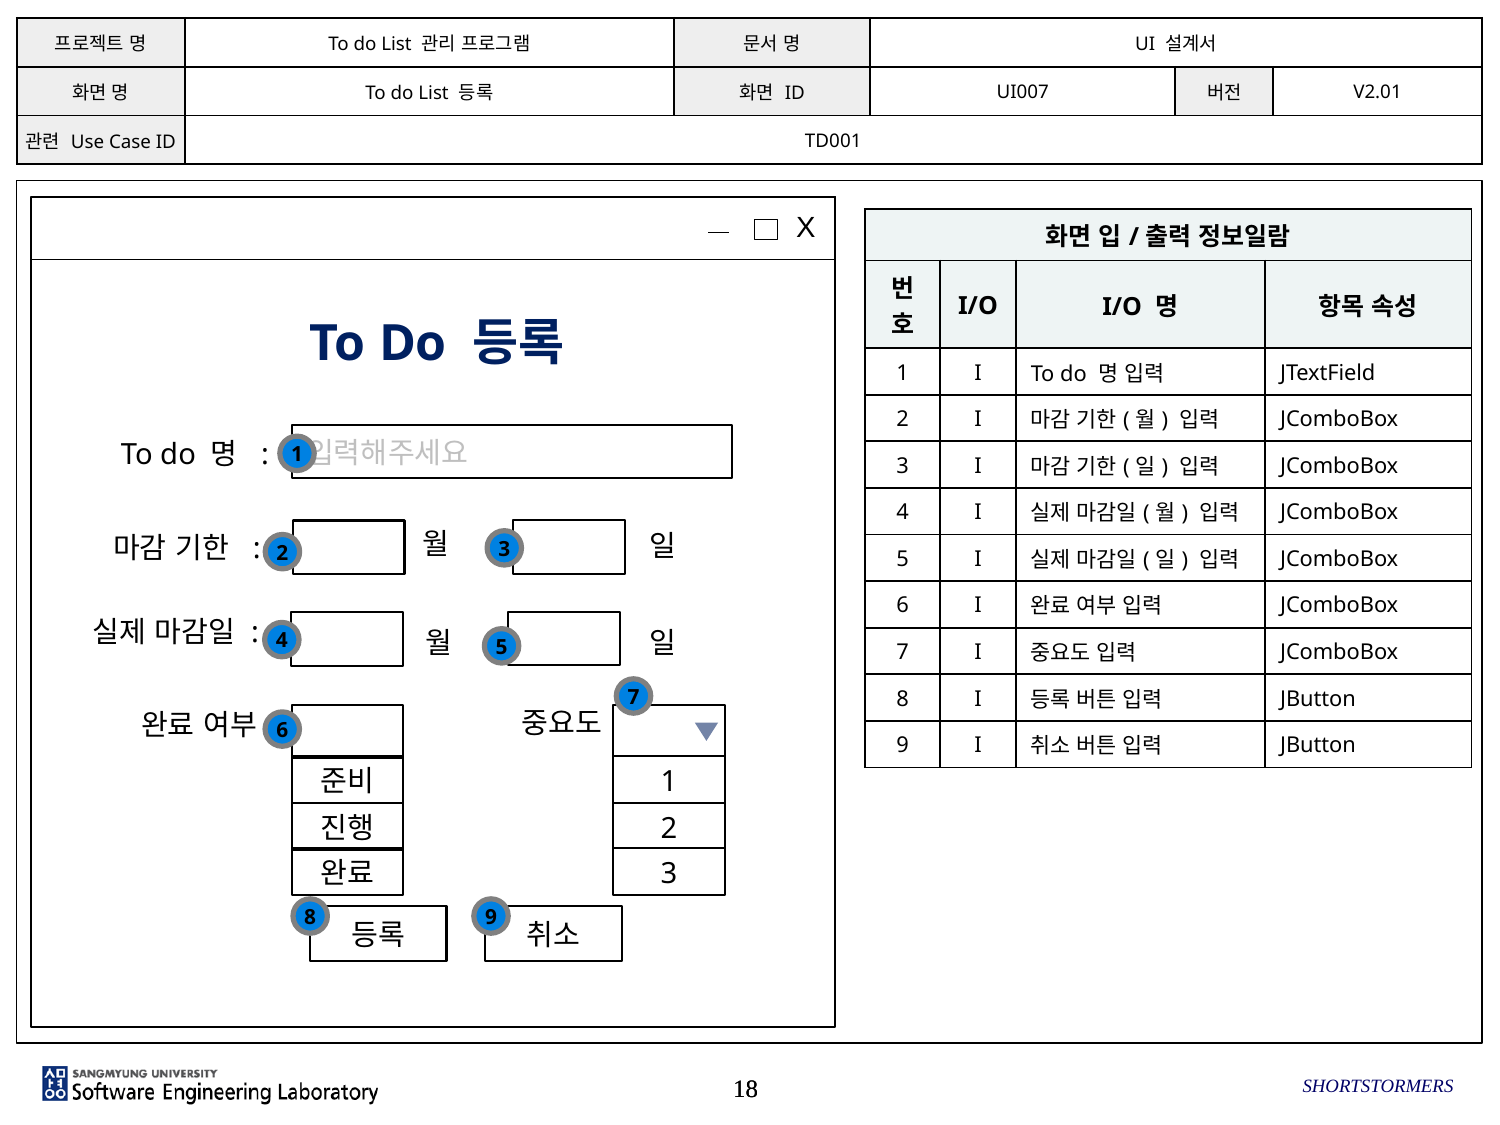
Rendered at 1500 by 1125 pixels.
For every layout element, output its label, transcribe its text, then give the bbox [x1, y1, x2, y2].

table_cell 버전 [1176, 68, 1272, 115]
table_cell 8 [866, 675, 939, 720]
table_cell JComboBox [1266, 535, 1471, 580]
table_cell JComboBox [1266, 489, 1471, 534]
table_cell TD001 [186, 116, 1481, 163]
table_cell 취소 버튼 입력 [1017, 722, 1264, 767]
table_cell JTextField [1266, 349, 1471, 394]
table_cell 마감 기한(월) 입력 [1017, 396, 1264, 440]
table_cell I [941, 489, 1015, 534]
table_cell I [941, 535, 1015, 580]
table_cell 등록 버튼 입력 [1017, 675, 1264, 720]
table_cell JComboBox [1266, 629, 1471, 673]
table_cell To do 명 입력 [1017, 349, 1264, 394]
table_cell JButton [1266, 675, 1471, 720]
table_cell I [941, 396, 1015, 440]
table_cell 관련 Use Case ID [18, 116, 184, 163]
table_cell I [941, 442, 1015, 487]
table_cell 항목 속성 [1266, 261, 1471, 347]
table_cell V2.01 [1274, 68, 1481, 115]
table_cell 7 [866, 629, 939, 673]
table_cell 완료 여부 입력 [1017, 582, 1264, 627]
table_header UI 설계서 [871, 19, 1481, 66]
table_header 문서 명 [675, 19, 869, 66]
table_cell I [941, 629, 1015, 673]
table_cell I [941, 675, 1015, 720]
table_cell 6 [866, 582, 939, 627]
table_cell 3 [866, 442, 939, 487]
table_cell I [941, 582, 1015, 627]
table_cell I/O 명 [1017, 261, 1264, 347]
table_cell 화면 ID [675, 68, 869, 115]
table_cell 실제 마감일(일) 입력 [1017, 535, 1264, 580]
table_cell 화면 명 [18, 68, 184, 115]
table_header 프로젝트 명 [18, 19, 184, 66]
table_cell I [941, 722, 1015, 767]
table_cell JComboBox [1266, 582, 1471, 627]
table_cell 9 [866, 722, 939, 767]
table_cell 2 [866, 396, 939, 440]
table_cell 중요도 입력 [1017, 629, 1264, 673]
table_cell I [941, 349, 1015, 394]
table_cell JButton [1266, 722, 1471, 767]
table_cell I/O [941, 261, 1015, 347]
table_header To do List 관리 프로그램 [186, 19, 673, 66]
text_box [30, 195, 836, 1028]
table_cell 4 [866, 489, 939, 534]
table_cell 번호 [866, 261, 939, 347]
table_cell JComboBox [1266, 396, 1471, 440]
table_cell To do List 등록 [186, 68, 673, 115]
table_cell UI007 [871, 68, 1174, 115]
table_header 화면 입/출력 정보일람 [866, 210, 1471, 260]
table_cell 1 [866, 349, 939, 394]
picture [42, 1066, 382, 1106]
table_cell 마감 기한(일) 입력 [1017, 442, 1264, 487]
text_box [612, 704, 725, 895]
footer SHORTSTORMERS [994, 1060, 1454, 1110]
table_cell 실제 마감일(월) 입력 [1017, 489, 1264, 534]
table_cell 5 [866, 535, 939, 580]
table_cell JComboBox [1266, 442, 1471, 487]
